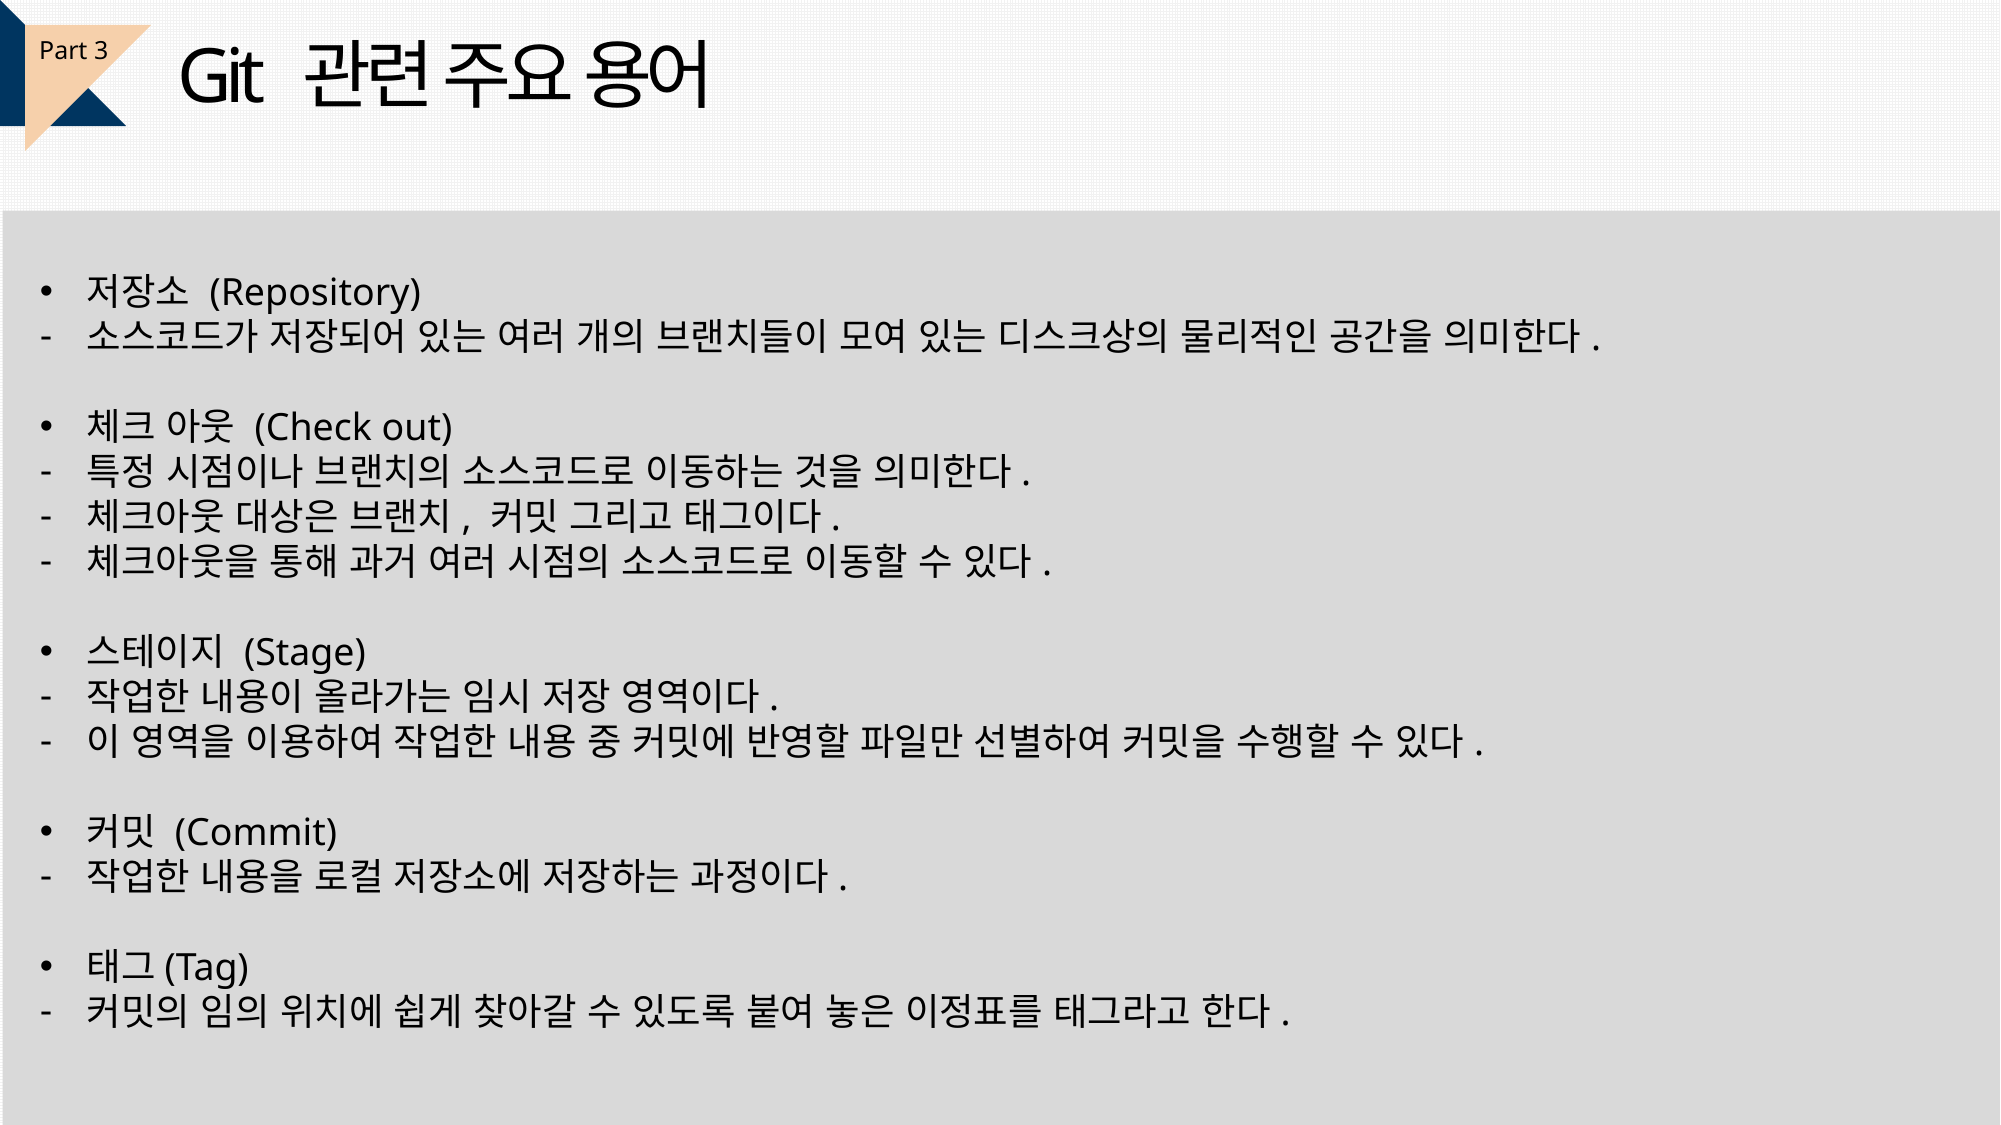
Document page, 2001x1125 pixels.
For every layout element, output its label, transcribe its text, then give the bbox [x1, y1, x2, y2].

text_box [51, 88, 129, 128]
text_box [24, 23, 154, 54]
text_box Part 3 [24, 27, 124, 73]
text_box Git 관련 주요 용어 [162, 19, 730, 125]
text_box 저장소 (Repository) 소스코드가 저장되어 있는 여러 개의 브랜치들이 모여 있는 디스크상의 물리적인 공간을 의미한다. 체크 아웃 (Check out) 특정 시점이나 브랜치의 소스코드로 이동하는 것을 의미한다. 체크아웃 대상은 브랜치, 커밋 그리고 태그이다. 체크아웃을 통해 과거 여러 시점의 소스코드로 이동할 수 있다. 스테이지 (Stage) 작업한 내용이 올라가는 임시 저장 영역이다. 이 영역을 이용하여 작업한 내용 중 커밋에 반영할 파일만 선별하여 커밋을 수행할 수 있다. 커밋 (Commit) 작업한 내용을 로컬 저장소에 저장하는 과정이다. 태그(Tag) 커밋의 임의 위치에 쉽게 찾아갈 수 있도록 붙여 놓은 이정표를 태그라고 한다. [24, 210, 1860, 1041]
text_box [2, 209, 2000, 1125]
text_box [24, 73, 105, 154]
text_box [0, 0, 25, 128]
